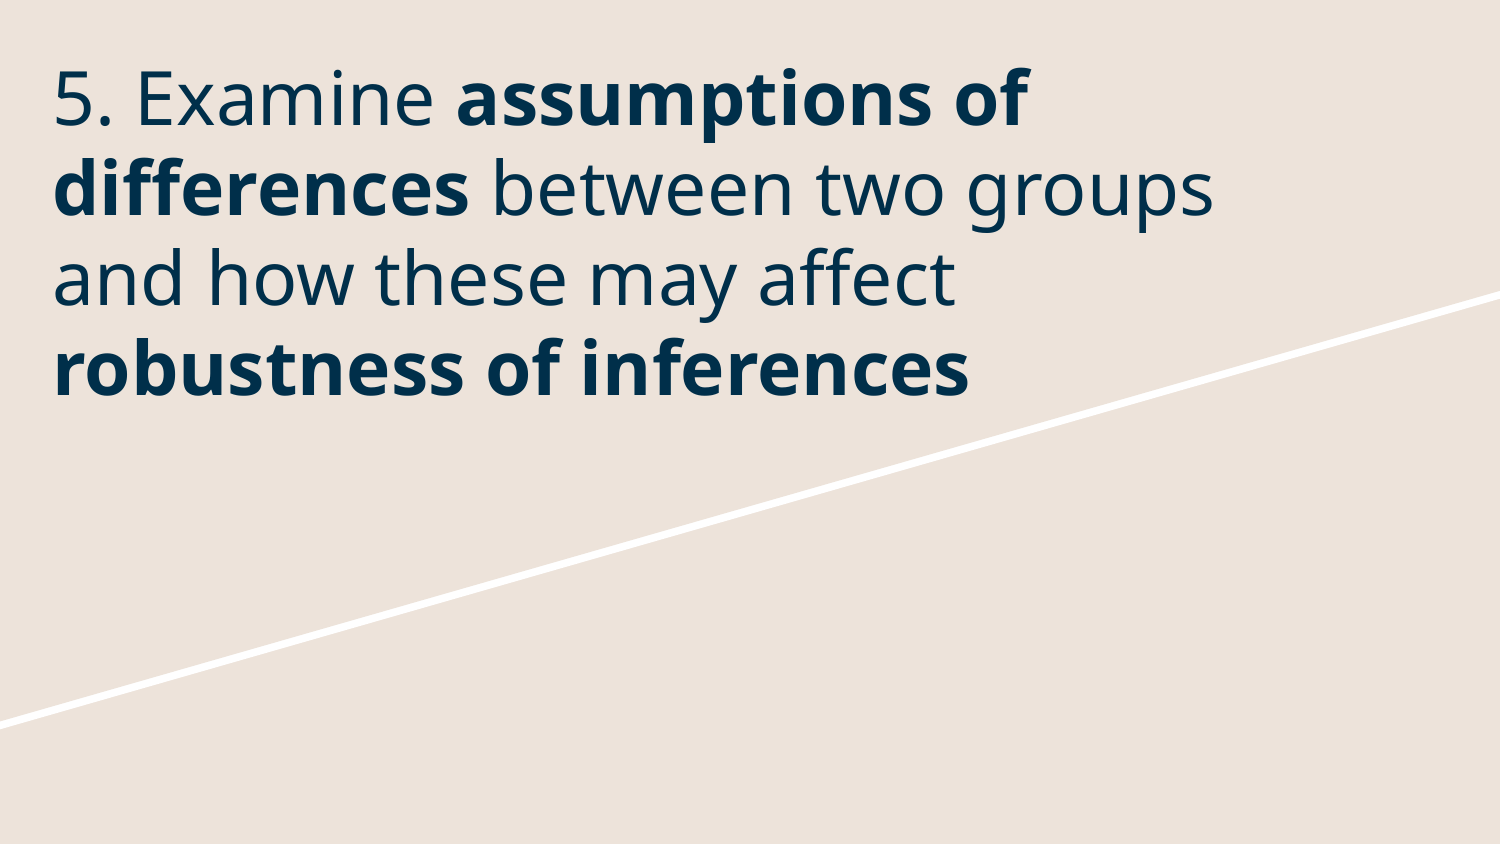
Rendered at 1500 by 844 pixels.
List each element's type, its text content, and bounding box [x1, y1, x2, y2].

title 5. Examine assumptions of differences between two groups and how these may affect robustness of inferences [37, 35, 1436, 174]
